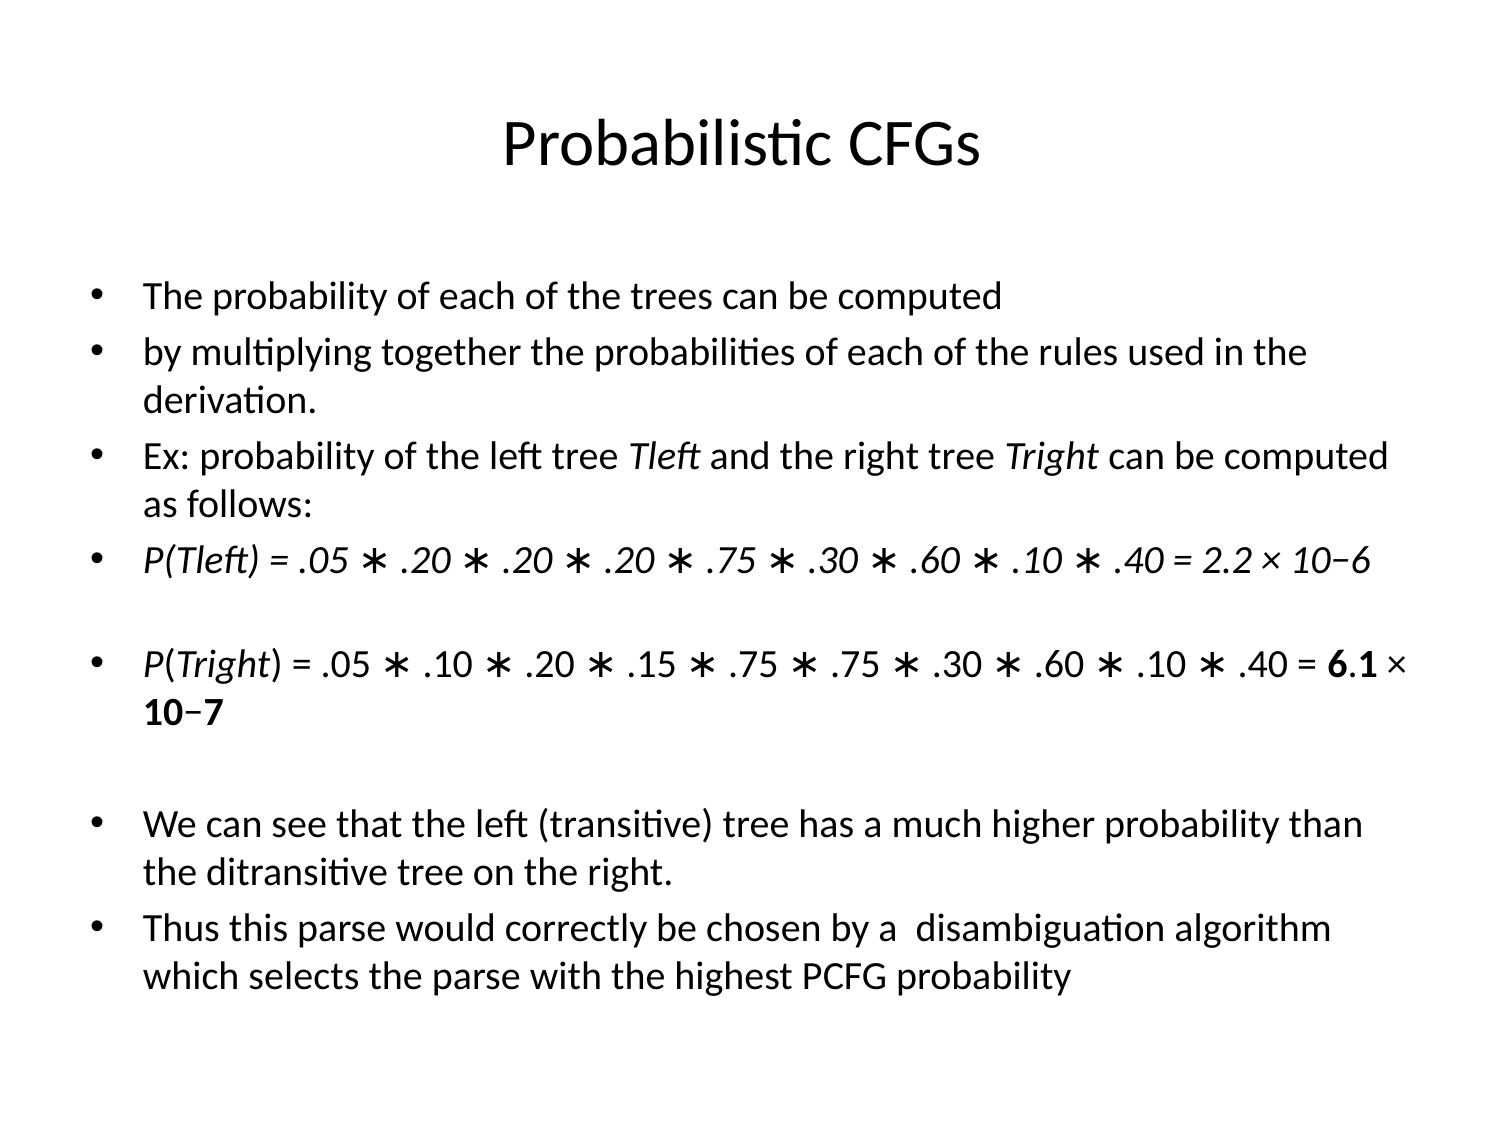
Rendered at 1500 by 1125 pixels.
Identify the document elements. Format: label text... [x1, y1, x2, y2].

title Probabilistic CFGs [75, 45, 1425, 233]
list The probability of each of the trees can be computed by multiplying together the probabilities of each of the rules used in the derivation. Ex: probability of the left tree Tleft and the right tree Tright can be computed as follows: P(Tleft) = .05 ∗ .20 ∗ .20 ∗ .20 ∗ .75 ∗ .30 ∗ .60 ∗ .10 ∗ .40 = 2.2 × 10−6 P(Tright) = .05 ∗ .10 ∗ .20 ∗ .15 ∗ .75 ∗ .75 ∗ .30 ∗ .60 ∗ .10 ∗ .40 = 6.1 × 10−7 We can see that the left (transitive) tree has a much higher probability than the ditransitive tree on the right. Thus this parse would correctly be chosen by a disambiguation algorithm which selects the parse with the highest PCFG probability [75, 262, 1425, 1005]
